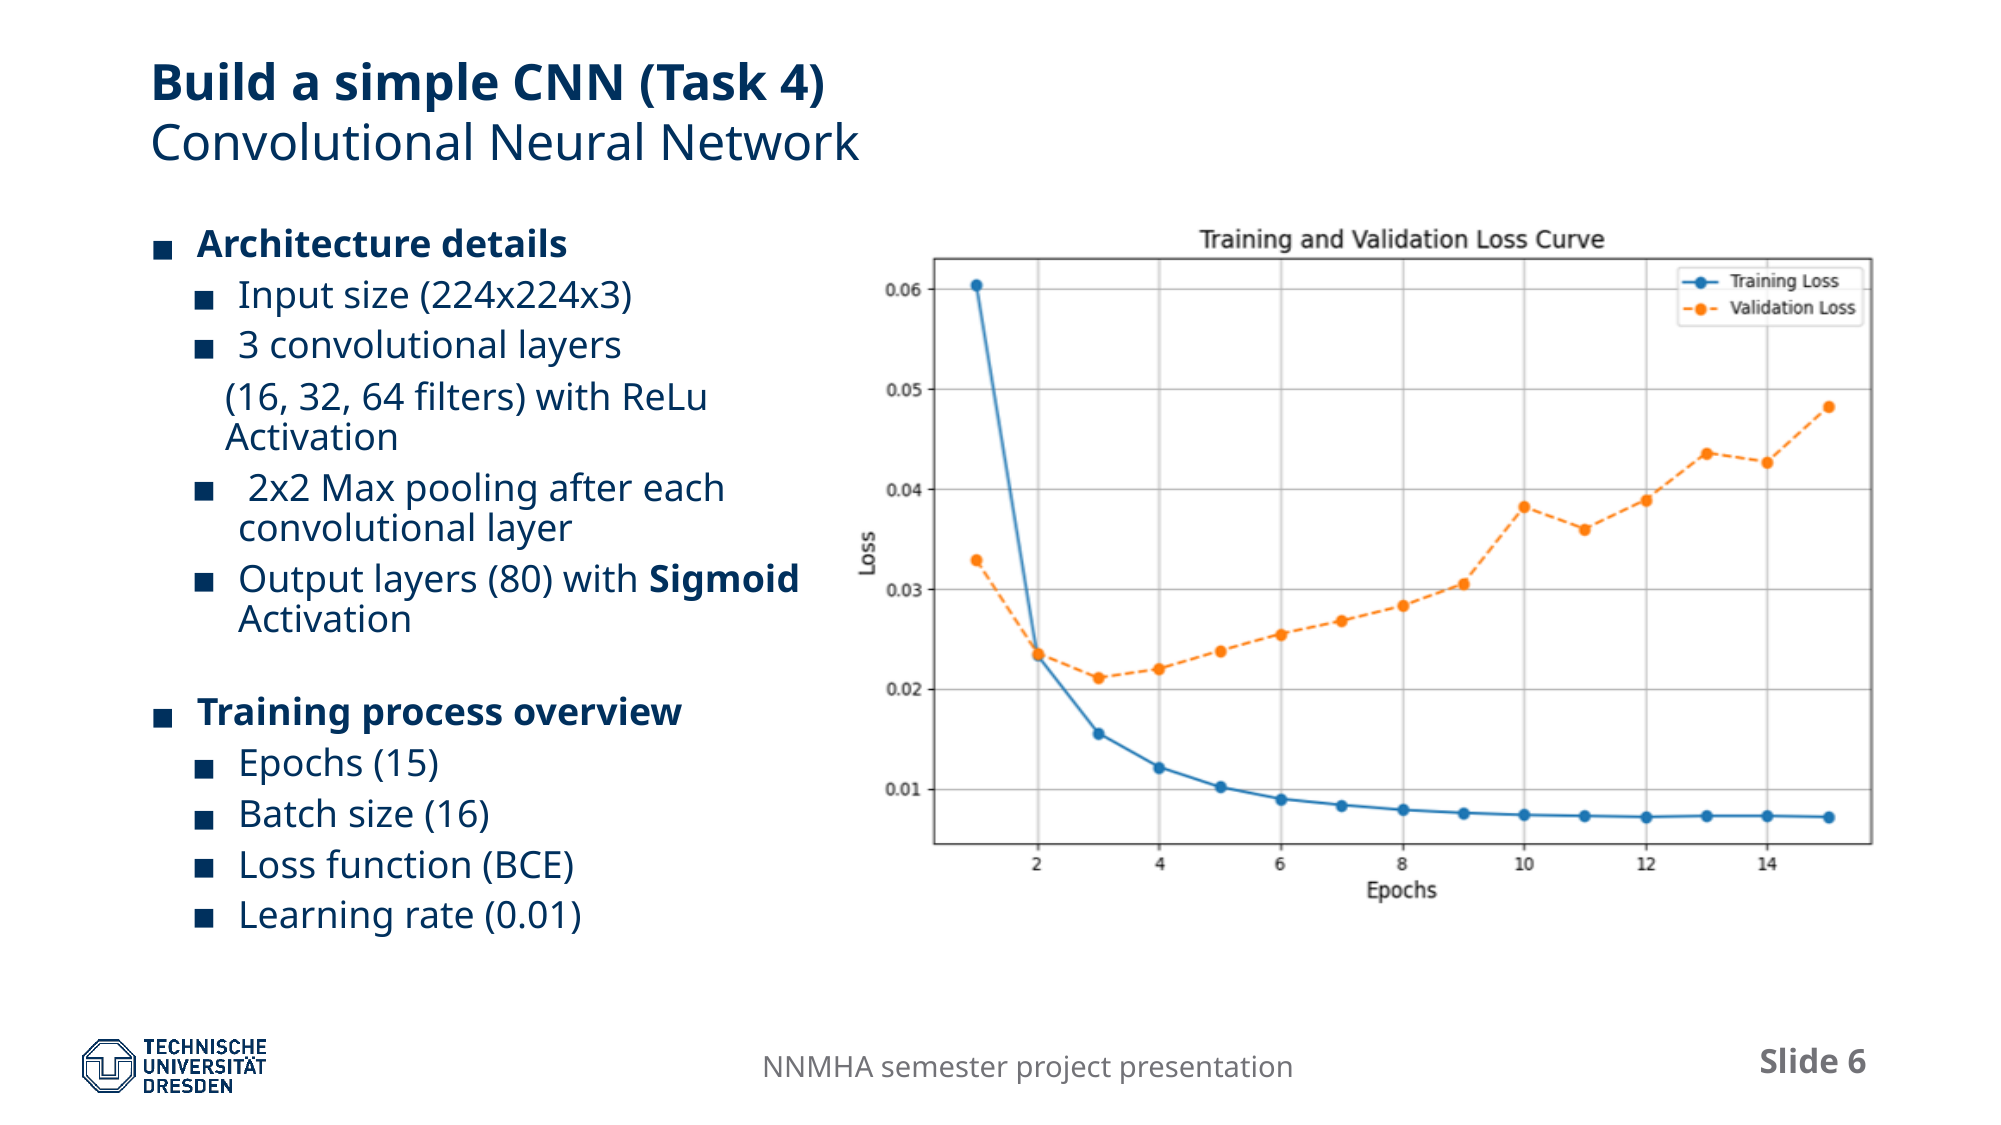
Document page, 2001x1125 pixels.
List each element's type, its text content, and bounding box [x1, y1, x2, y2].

text_box Architecture details Input size (224x224x3) 3 convolutional layers (16, 32, 64 filters) with ReLu Activation 2x2 Max pooling after each convolutional layer Output layers (80) with Sigmoid Activation Training process overview Epochs (15) Batch size (16) Loss function (BCE) Learning rate (0.01) [150, 224, 836, 776]
picture [841, 213, 1886, 912]
picture [82, 1039, 266, 1093]
title Build a simple CNN (Task 4) Convolutional Neural Network [150, 50, 1886, 163]
